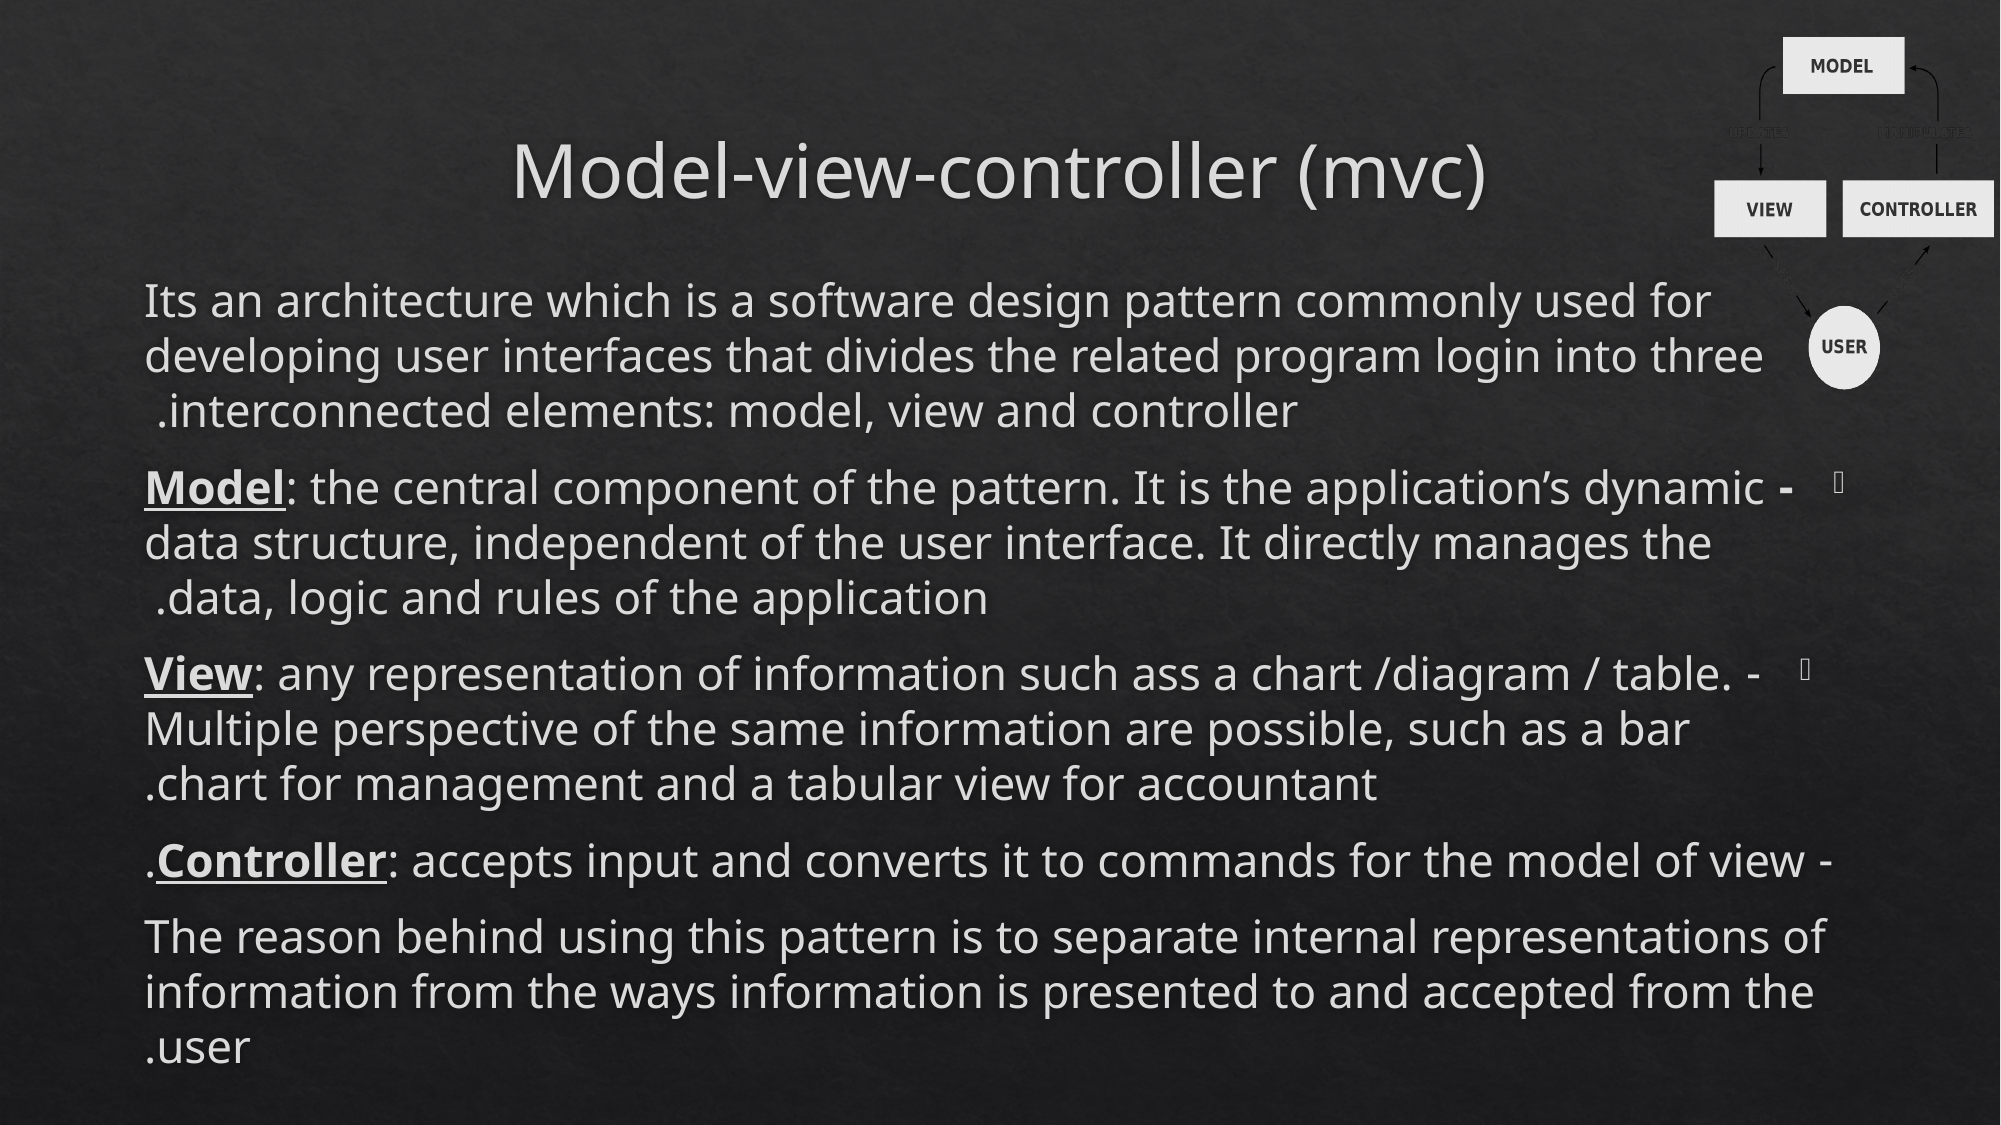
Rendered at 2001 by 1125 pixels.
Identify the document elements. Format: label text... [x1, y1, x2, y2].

list Its an architecture which is a software design pattern commonly used for developing user interfaces that divides the related program login into three interconnected elements: model, view and controller. - Model: the central component of the pattern. It is the application’s dynamic data structure, independent of the user interface. It directly manages the data, logic and rules of the application. - View: any representation of information such ass a chart /diagram / table. Multiple perspective of the same information are possible, such as a bar chart for management and a tabular view for accountant. - Controller: accepts input and converts it to commands for the model of view. The reason behind using this pattern is to separate internal representations of information from the ways information is presented to and accepted from the user. [129, 264, 1870, 1025]
picture [1705, 21, 2000, 406]
title Model-view-controller (mvc) [149, 89, 1697, 249]
